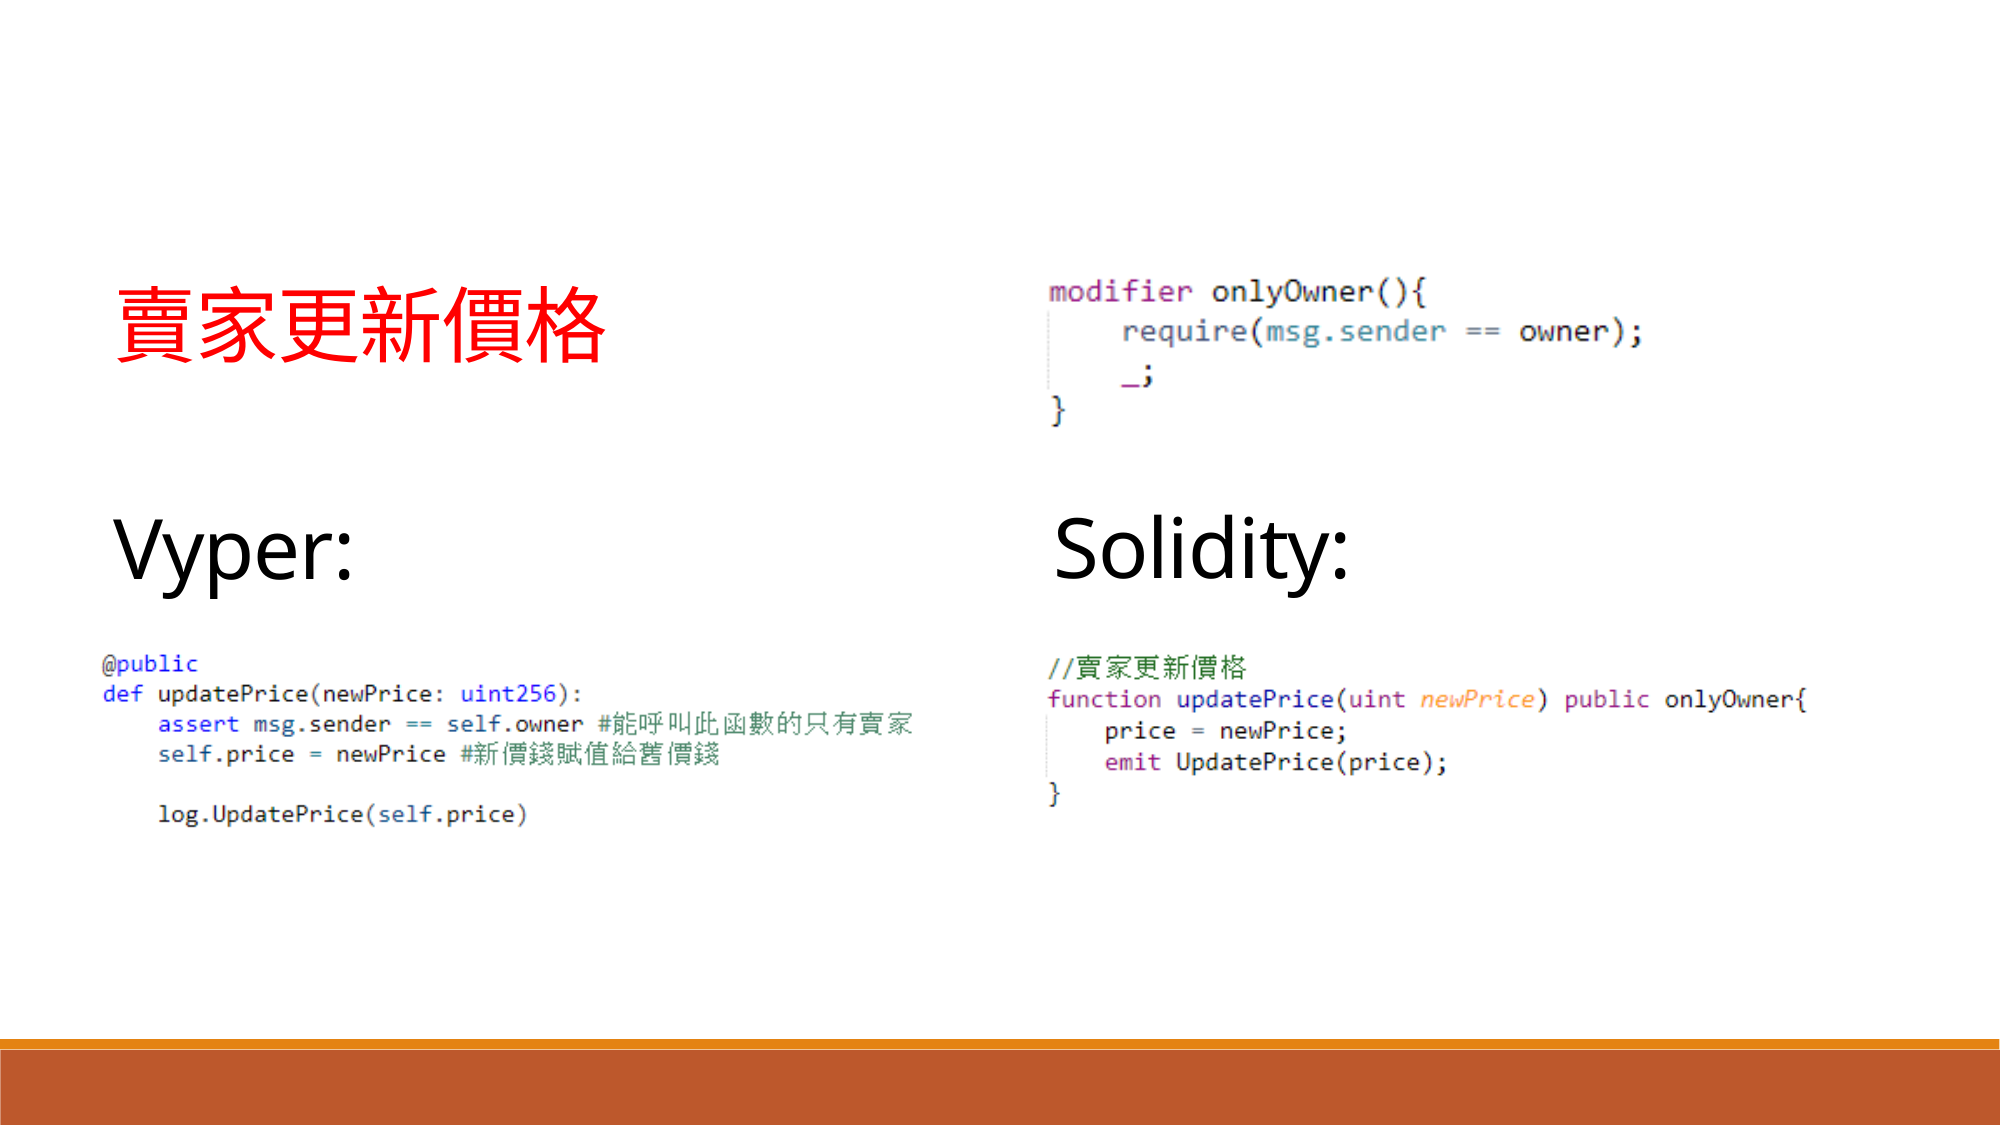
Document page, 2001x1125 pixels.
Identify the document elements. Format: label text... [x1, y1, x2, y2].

text_box Vyper: [98, 504, 495, 649]
picture [98, 649, 982, 860]
picture [1038, 268, 1679, 436]
text_box 賣家更新價格 [98, 280, 694, 448]
picture [1038, 649, 1869, 829]
text_box Solidity: [1039, 503, 1435, 649]
